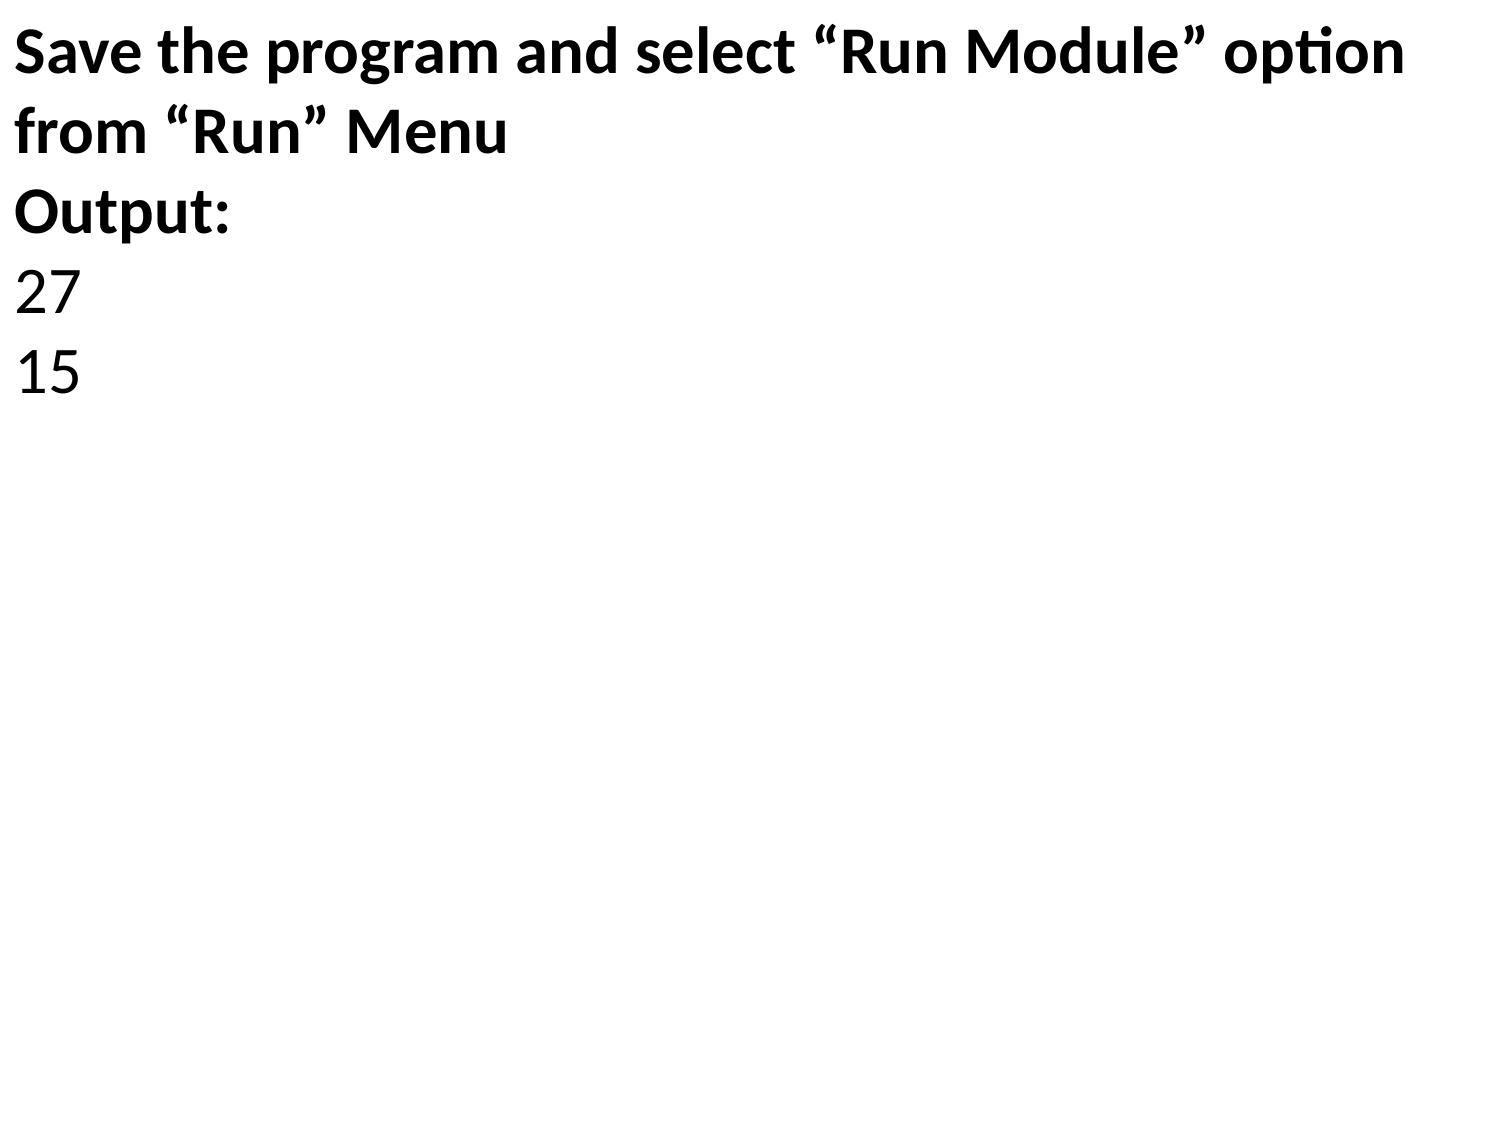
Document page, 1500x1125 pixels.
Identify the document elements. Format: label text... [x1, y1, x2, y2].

text_box Save the program and select “Run Module” option from “Run” Menu Output: 27 15 [0, 0, 1500, 415]
